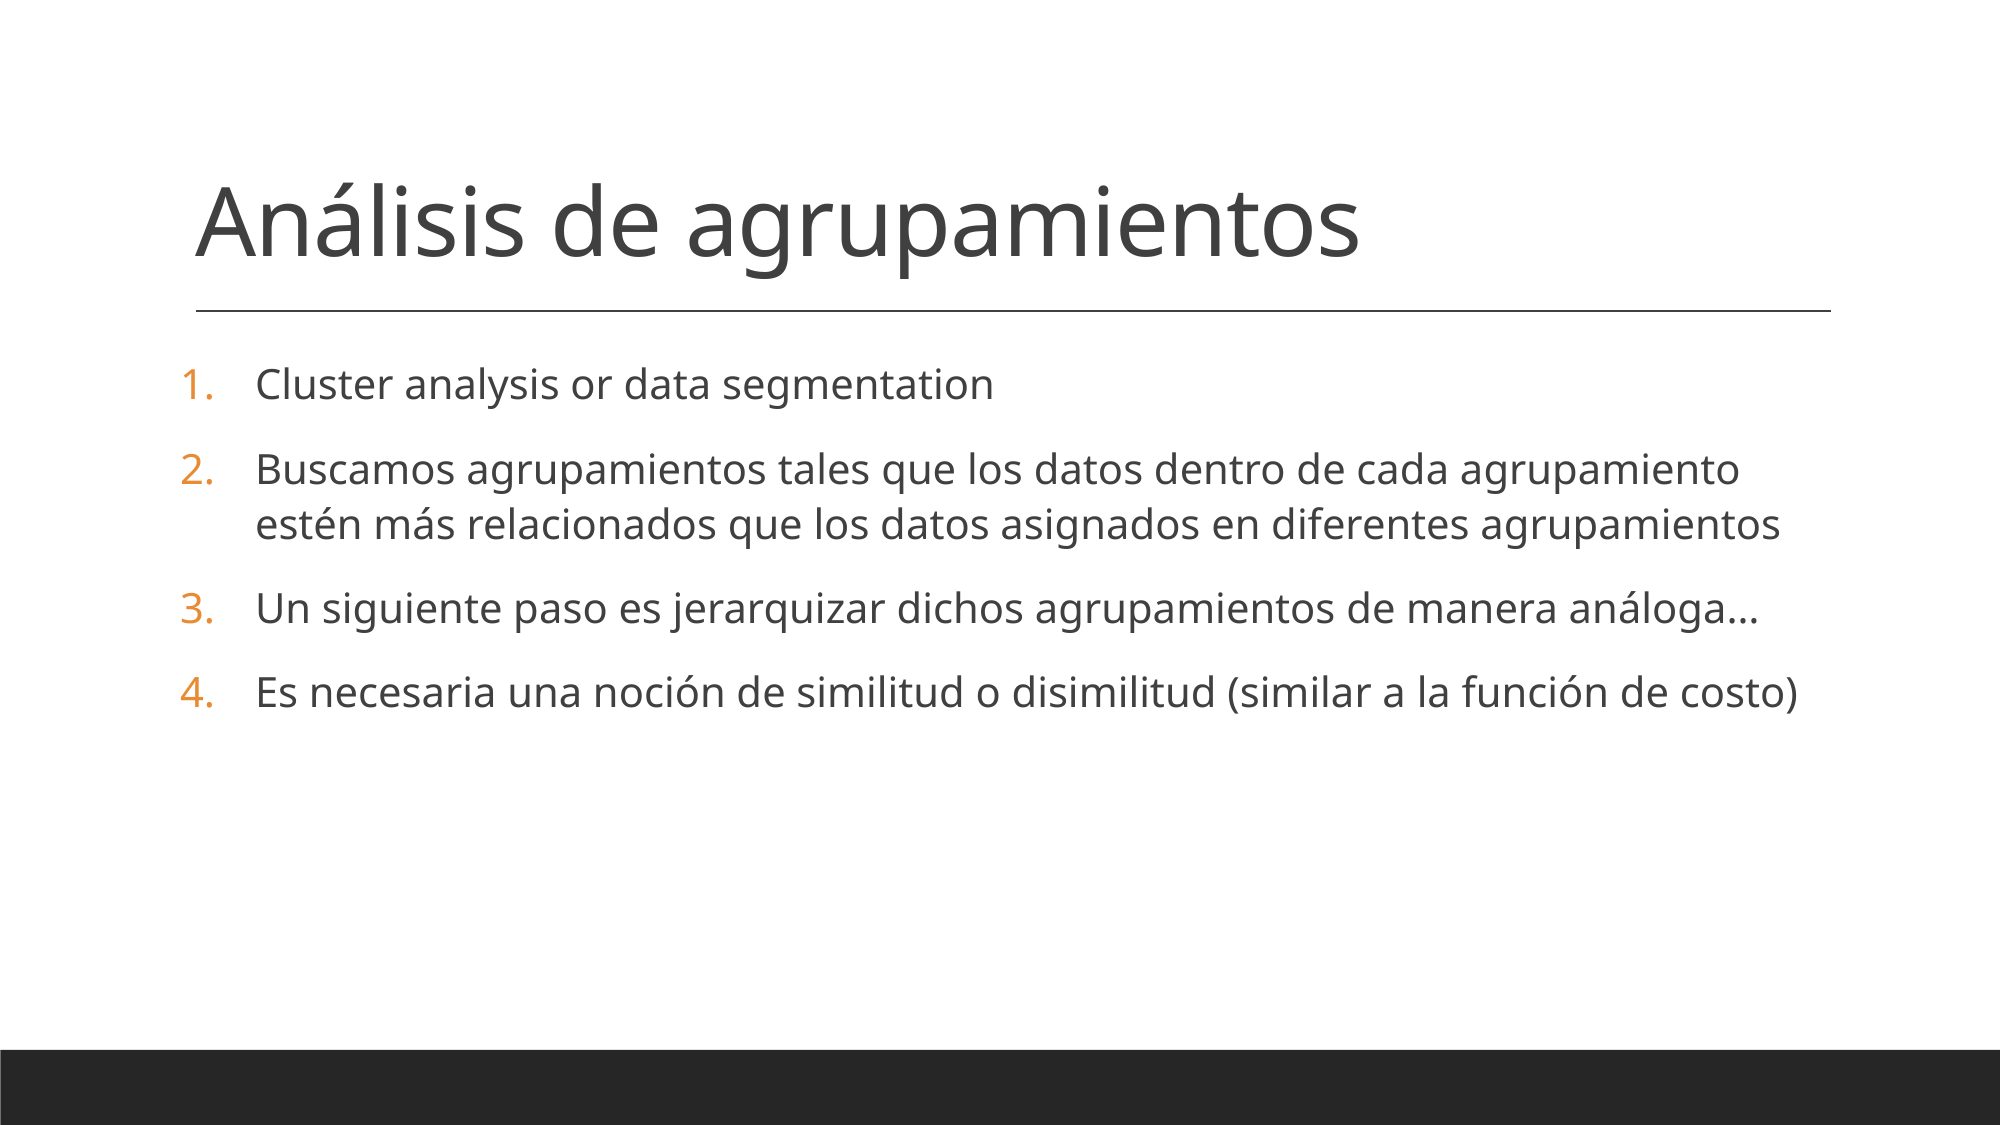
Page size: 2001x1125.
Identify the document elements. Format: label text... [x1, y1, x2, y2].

title Análisis de agrupamientos [180, 47, 1830, 285]
list Cluster analysis or data segmentation Buscamos agrupamientos tales que los datos dentro de cada agrupamiento estén más relacionados que los datos asignados en diferentes agrupamientos Un siguiente paso es jerarquizar dichos agrupamientos de manera análoga… Es necesaria una noción de similitud o disimilitud (similar a la función de costo) [180, 345, 1830, 963]
